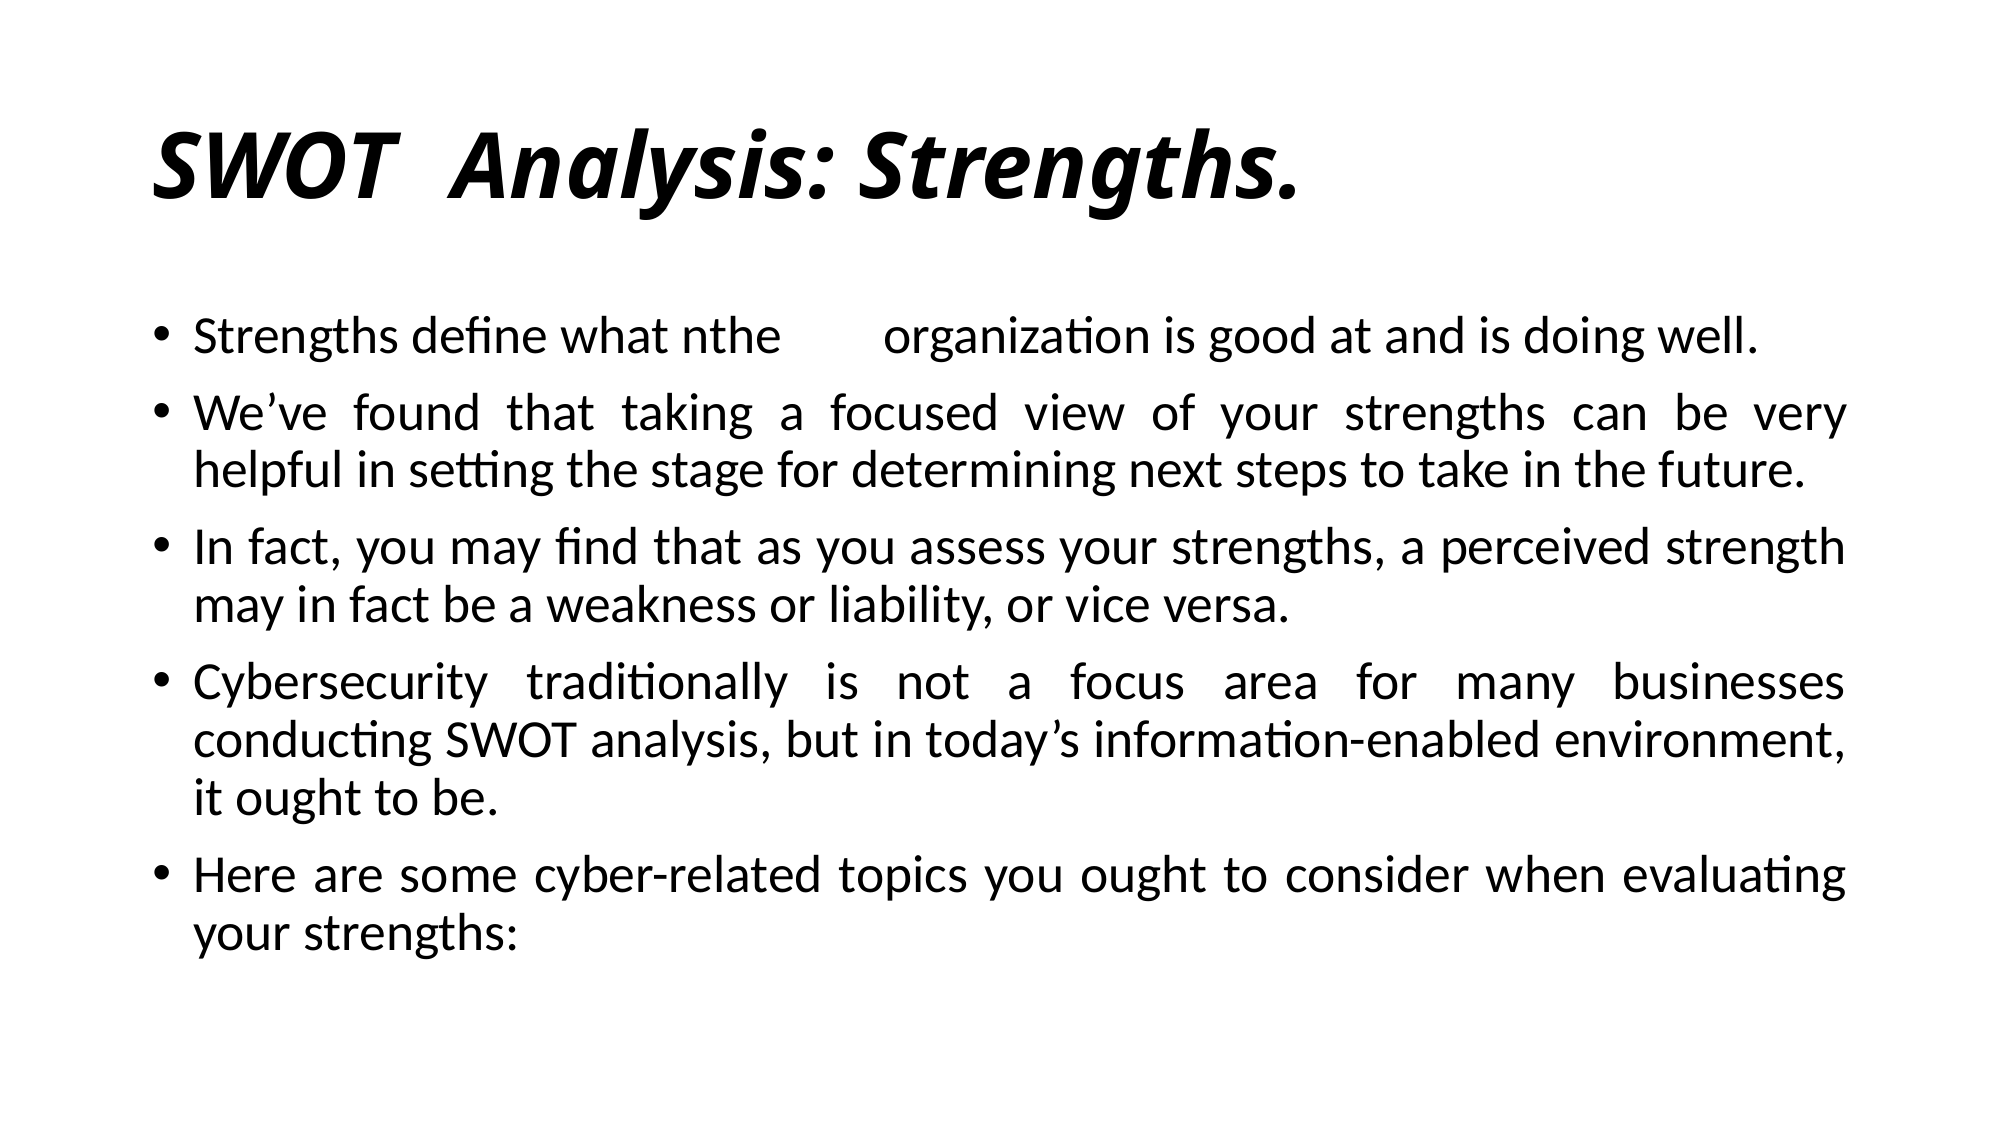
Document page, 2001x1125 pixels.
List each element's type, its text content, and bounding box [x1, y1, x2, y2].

title SWOT Analysis: Strengths. [137, 59, 1863, 278]
list Strengths define what nthe organization is good at and is doing well. We’ve found that taking a focused view of your strengths can be very helpful in setting the stage for determining next steps to take in the future. In fact, you may find that as you assess your strengths, a perceived strength may in fact be a weakness or liability, or vice versa. Cybersecurity traditionally is not a focus area for many businesses conducting SWOT analysis, but in today’s information-enabled environment, it ought to be. Here are some cyber-related topics you ought to consider when evaluating your strengths: [137, 299, 1863, 1014]
